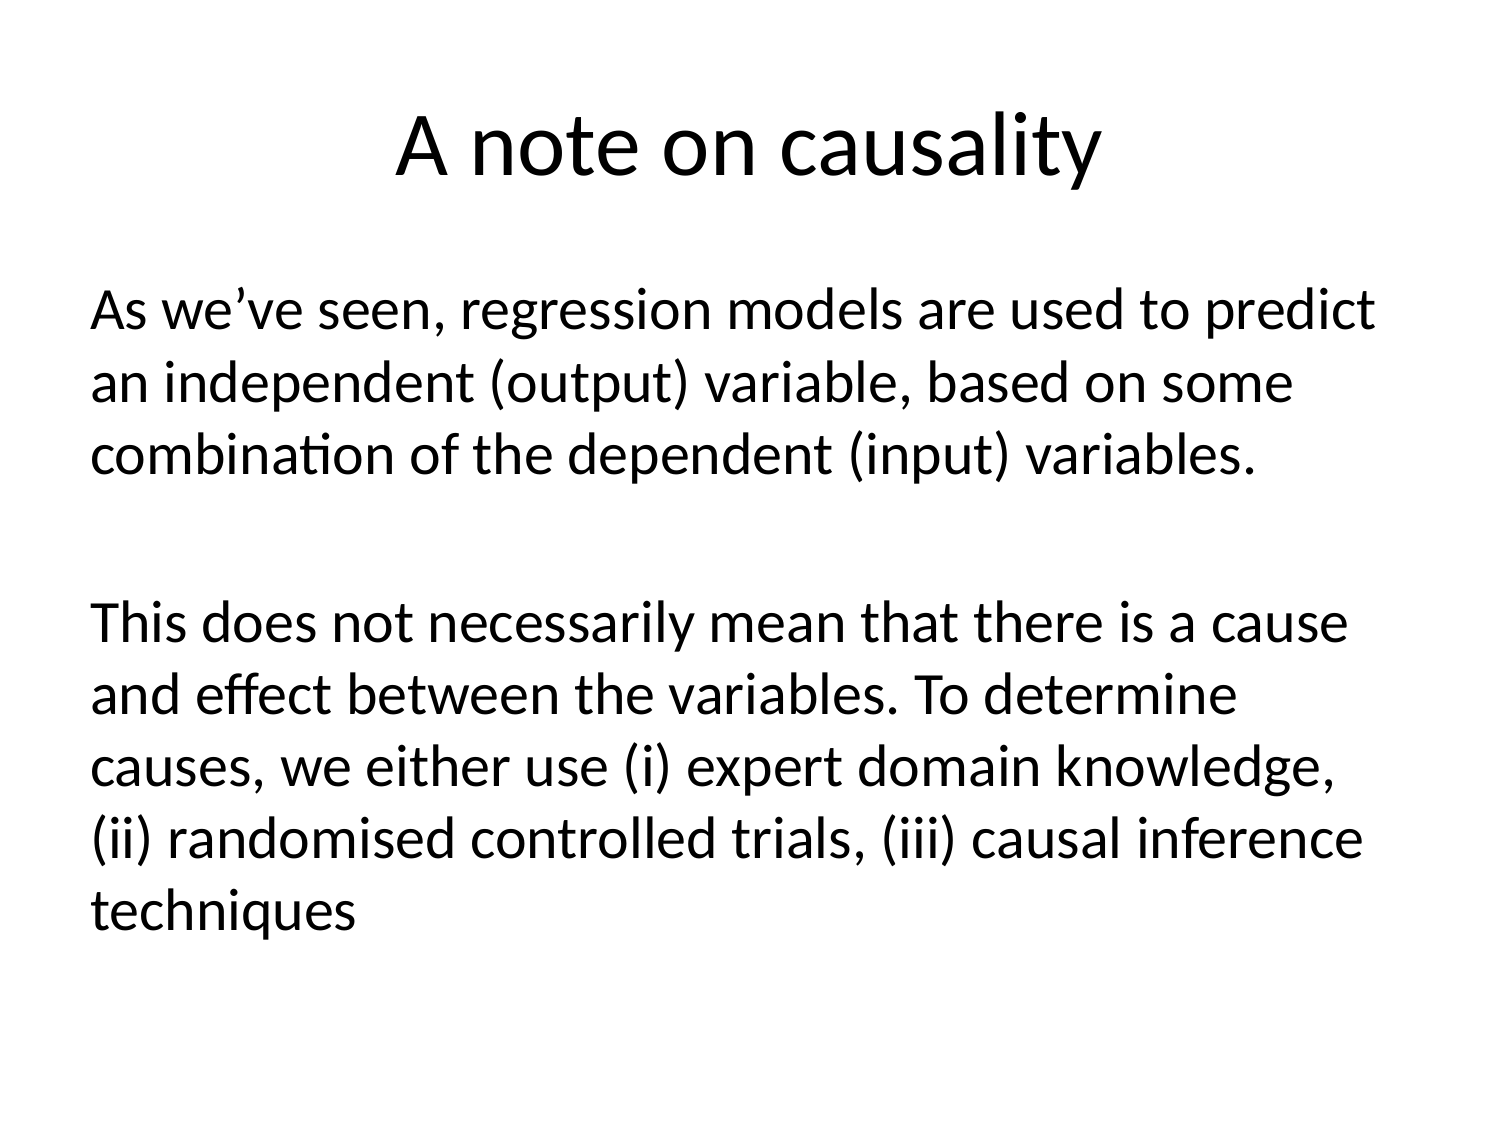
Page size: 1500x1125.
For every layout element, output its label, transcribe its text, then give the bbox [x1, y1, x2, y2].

title A note on causality [75, 45, 1425, 233]
list As we’ve seen, regression models are used to predict an independent (output) variable, based on some combination of the dependent (input) variables. This does not necessarily mean that there is a cause and effect between the variables. To determine causes, we either use (i) expert domain knowledge, (ii) randomised controlled trials, (iii) causal inference techniques [75, 262, 1425, 1005]
